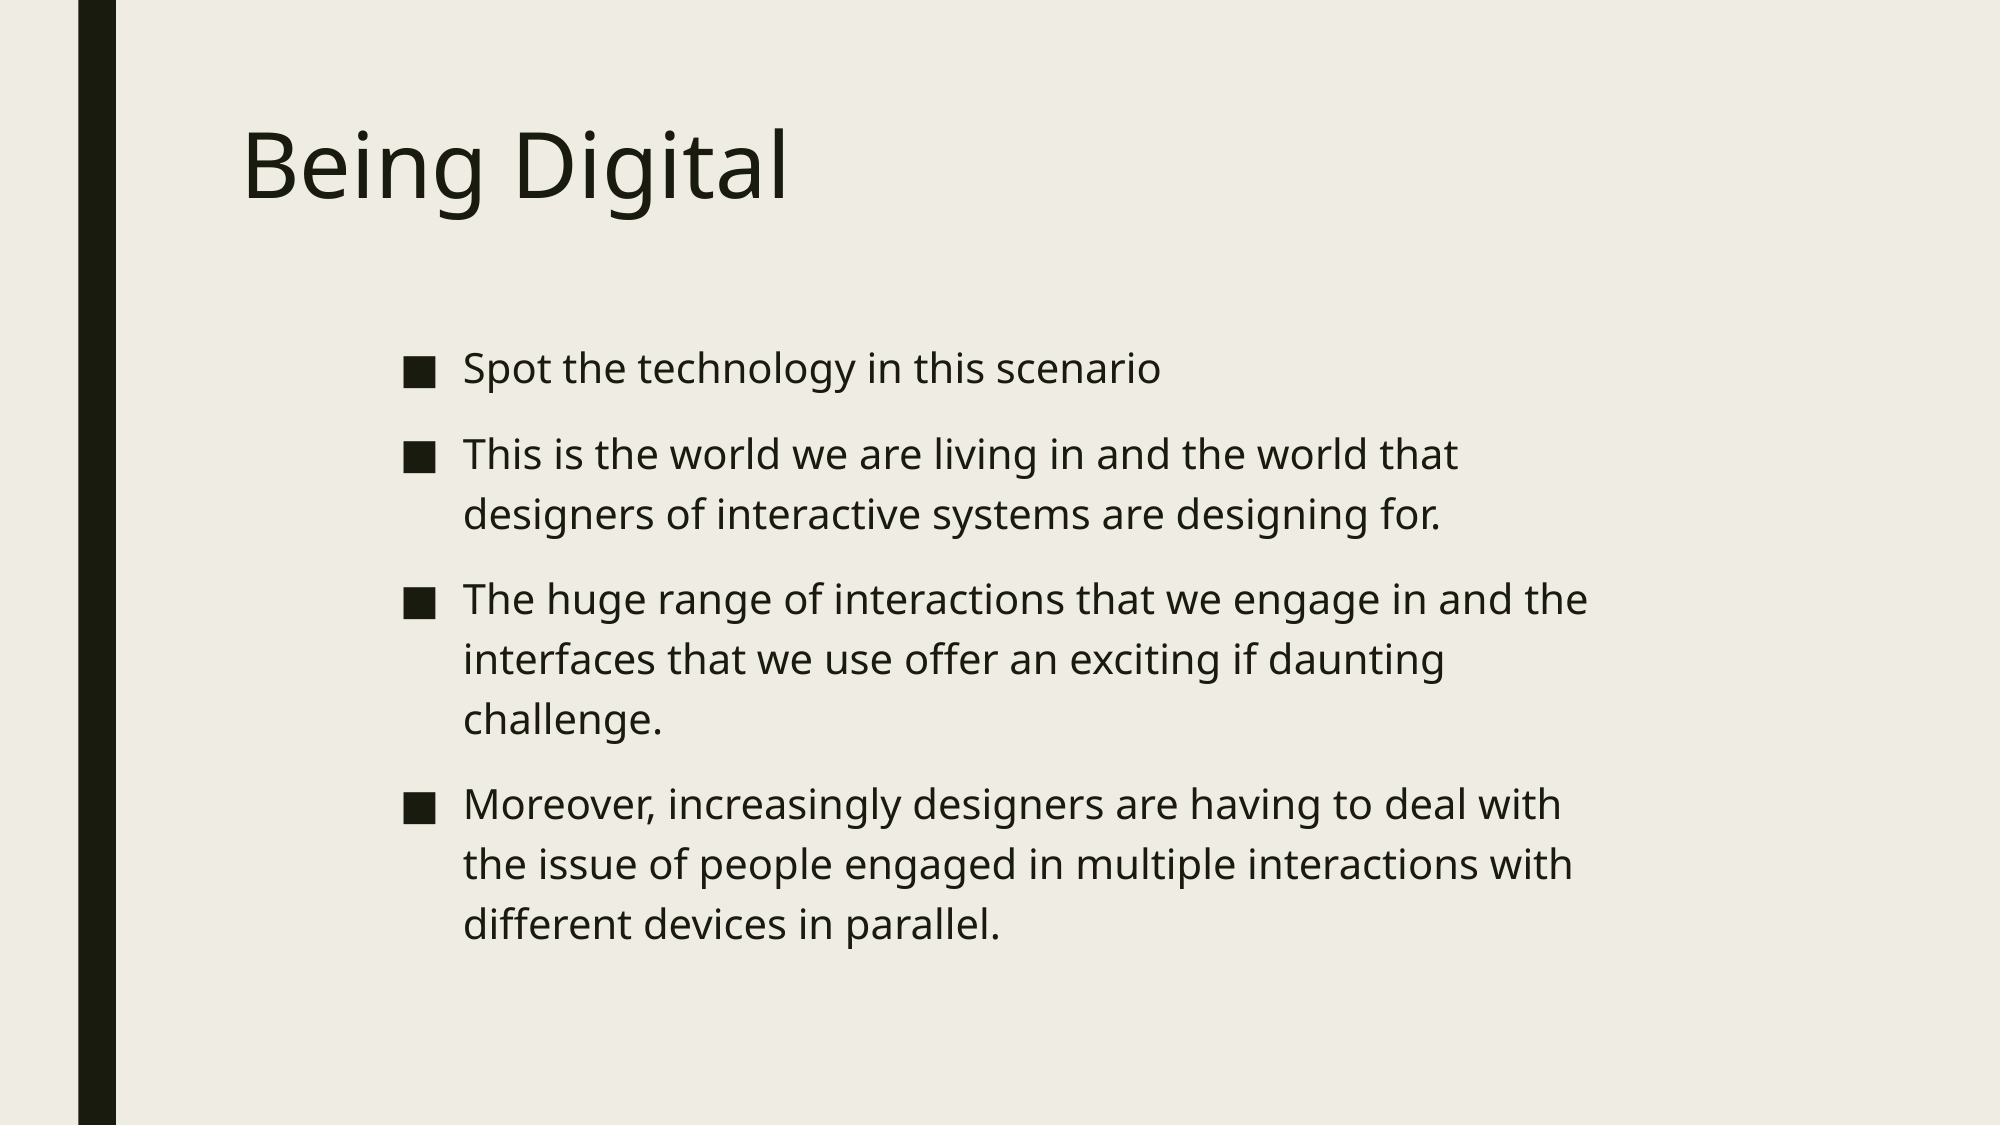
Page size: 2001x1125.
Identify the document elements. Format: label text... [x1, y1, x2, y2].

list Spot the technology in this scenario This is the world we are living in and the world that designers of interactive systems are designing for. The huge range of interactions that we engage in and the interfaces that we use offer an exciting if daunting challenge. Moreover, increasingly designers are having to deal with the issue of people engaged in multiple interactions with different devices in parallel. [384, 338, 1623, 963]
title Being Digital [225, 112, 1800, 357]
